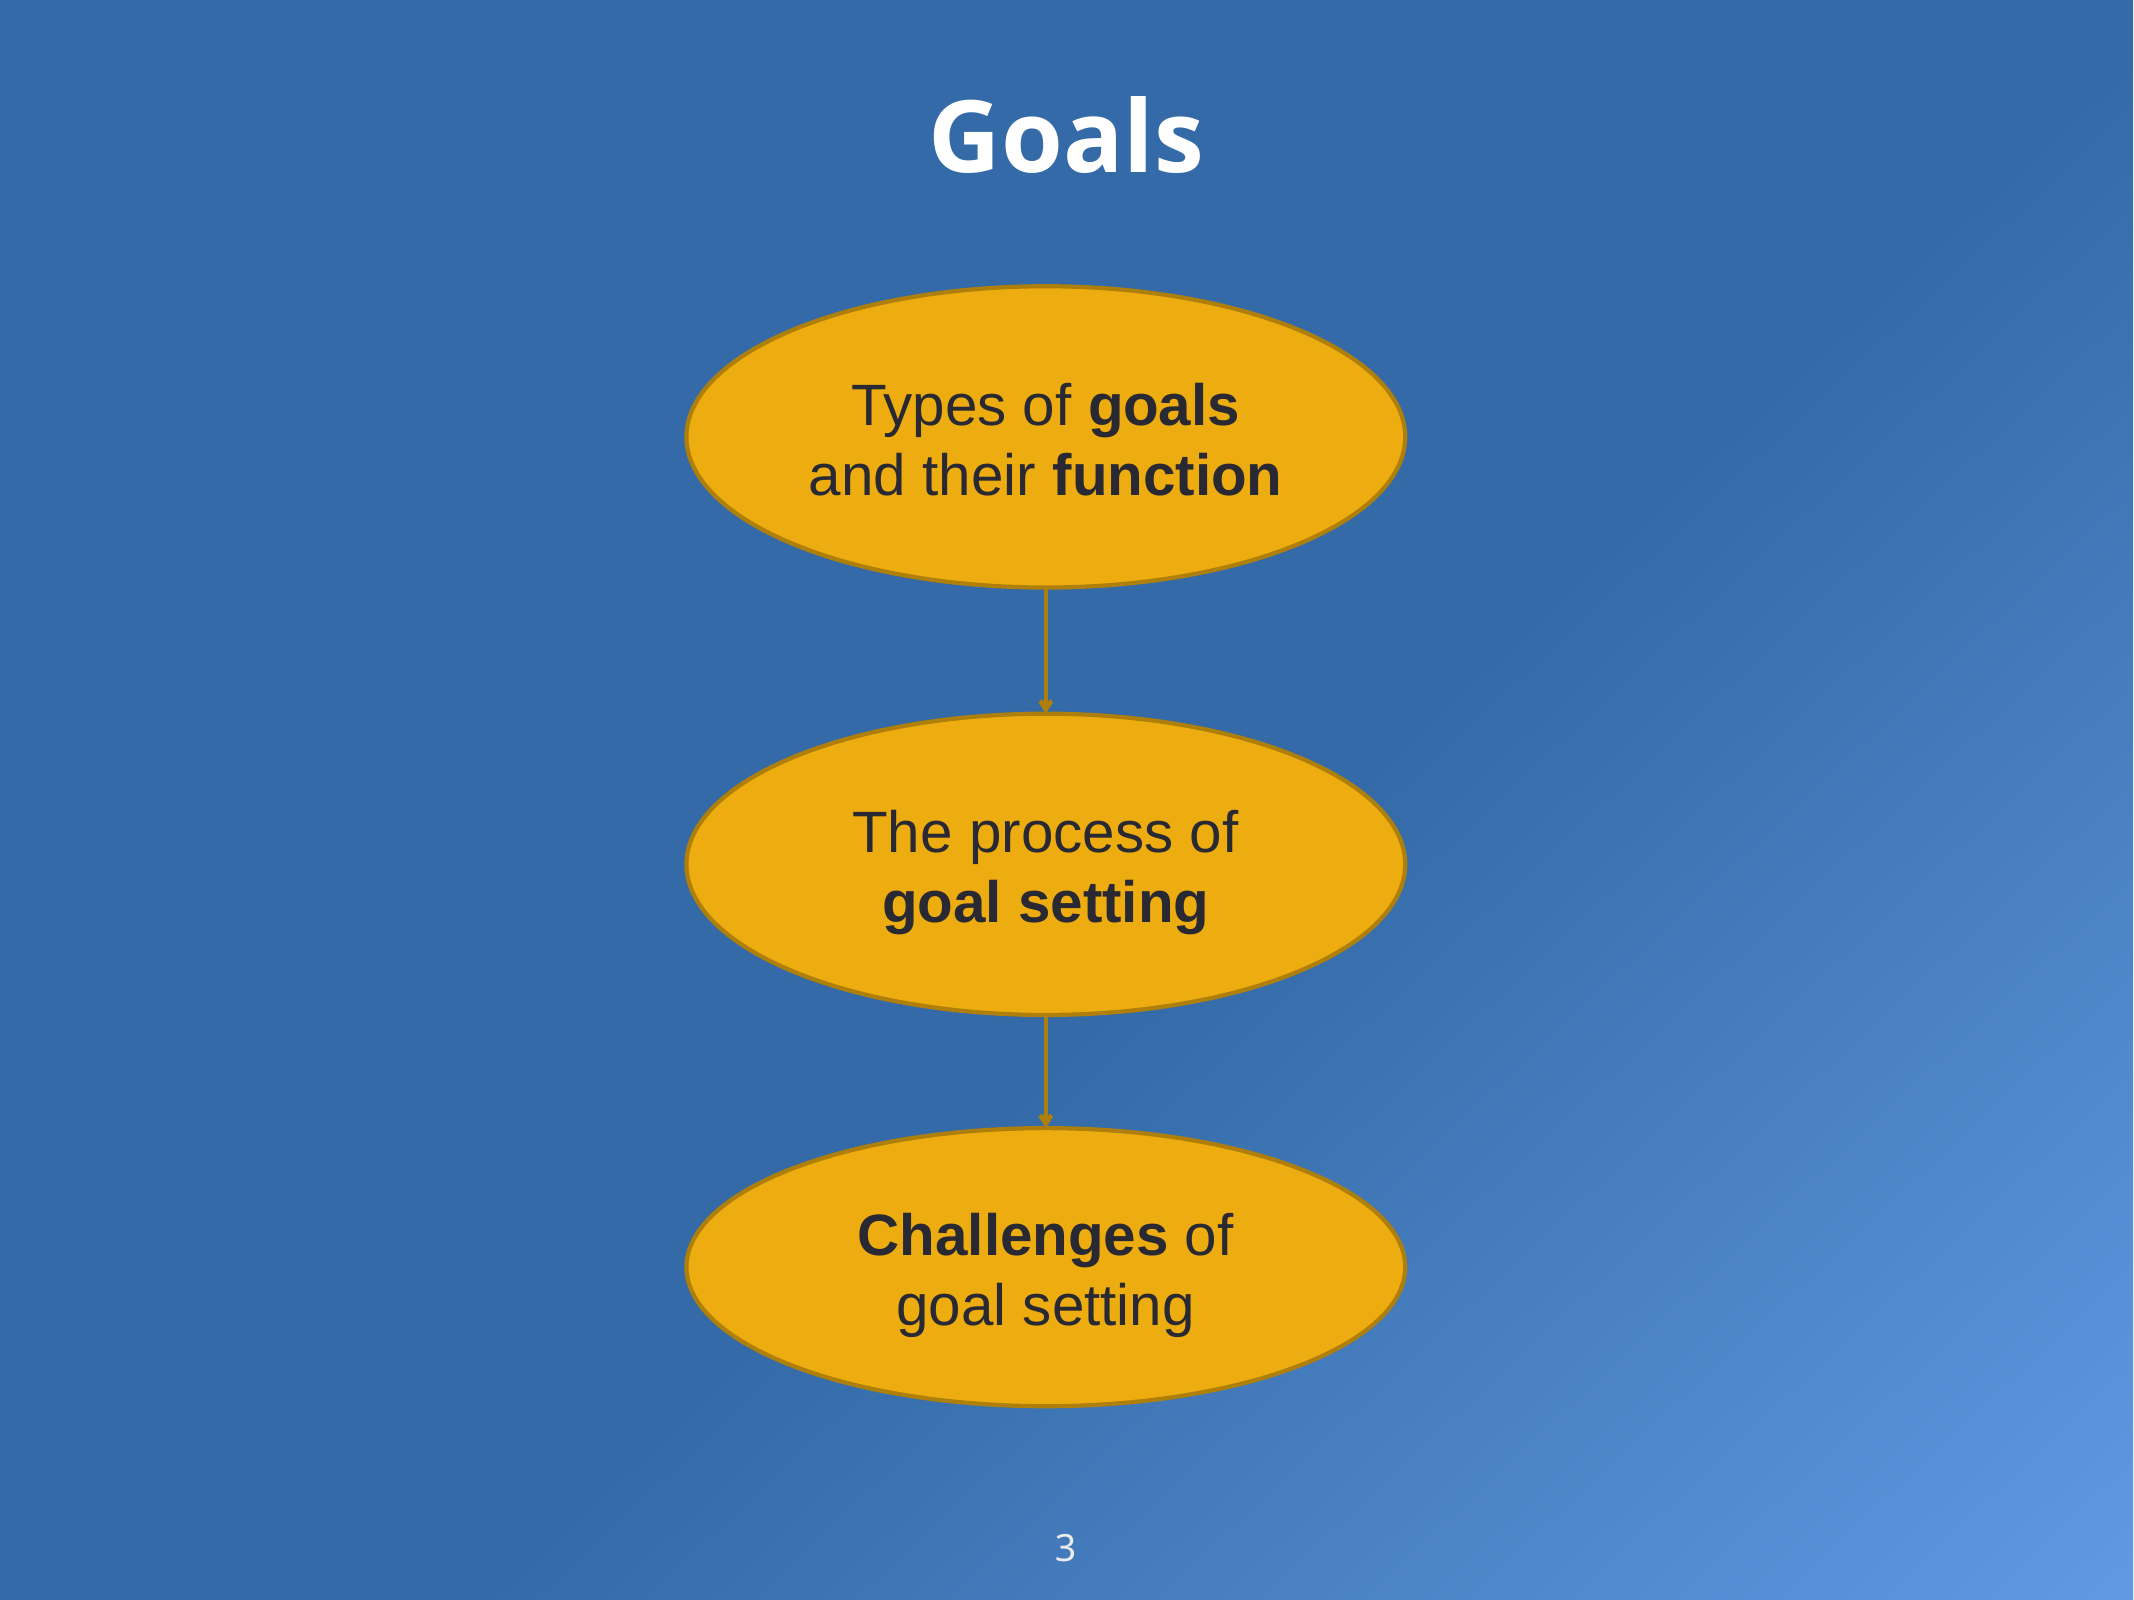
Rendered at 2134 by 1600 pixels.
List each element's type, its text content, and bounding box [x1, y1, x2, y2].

title Goals [124, 19, 2009, 246]
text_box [686, 285, 1406, 1407]
slide_number 3 [1045, 1517, 1086, 1581]
